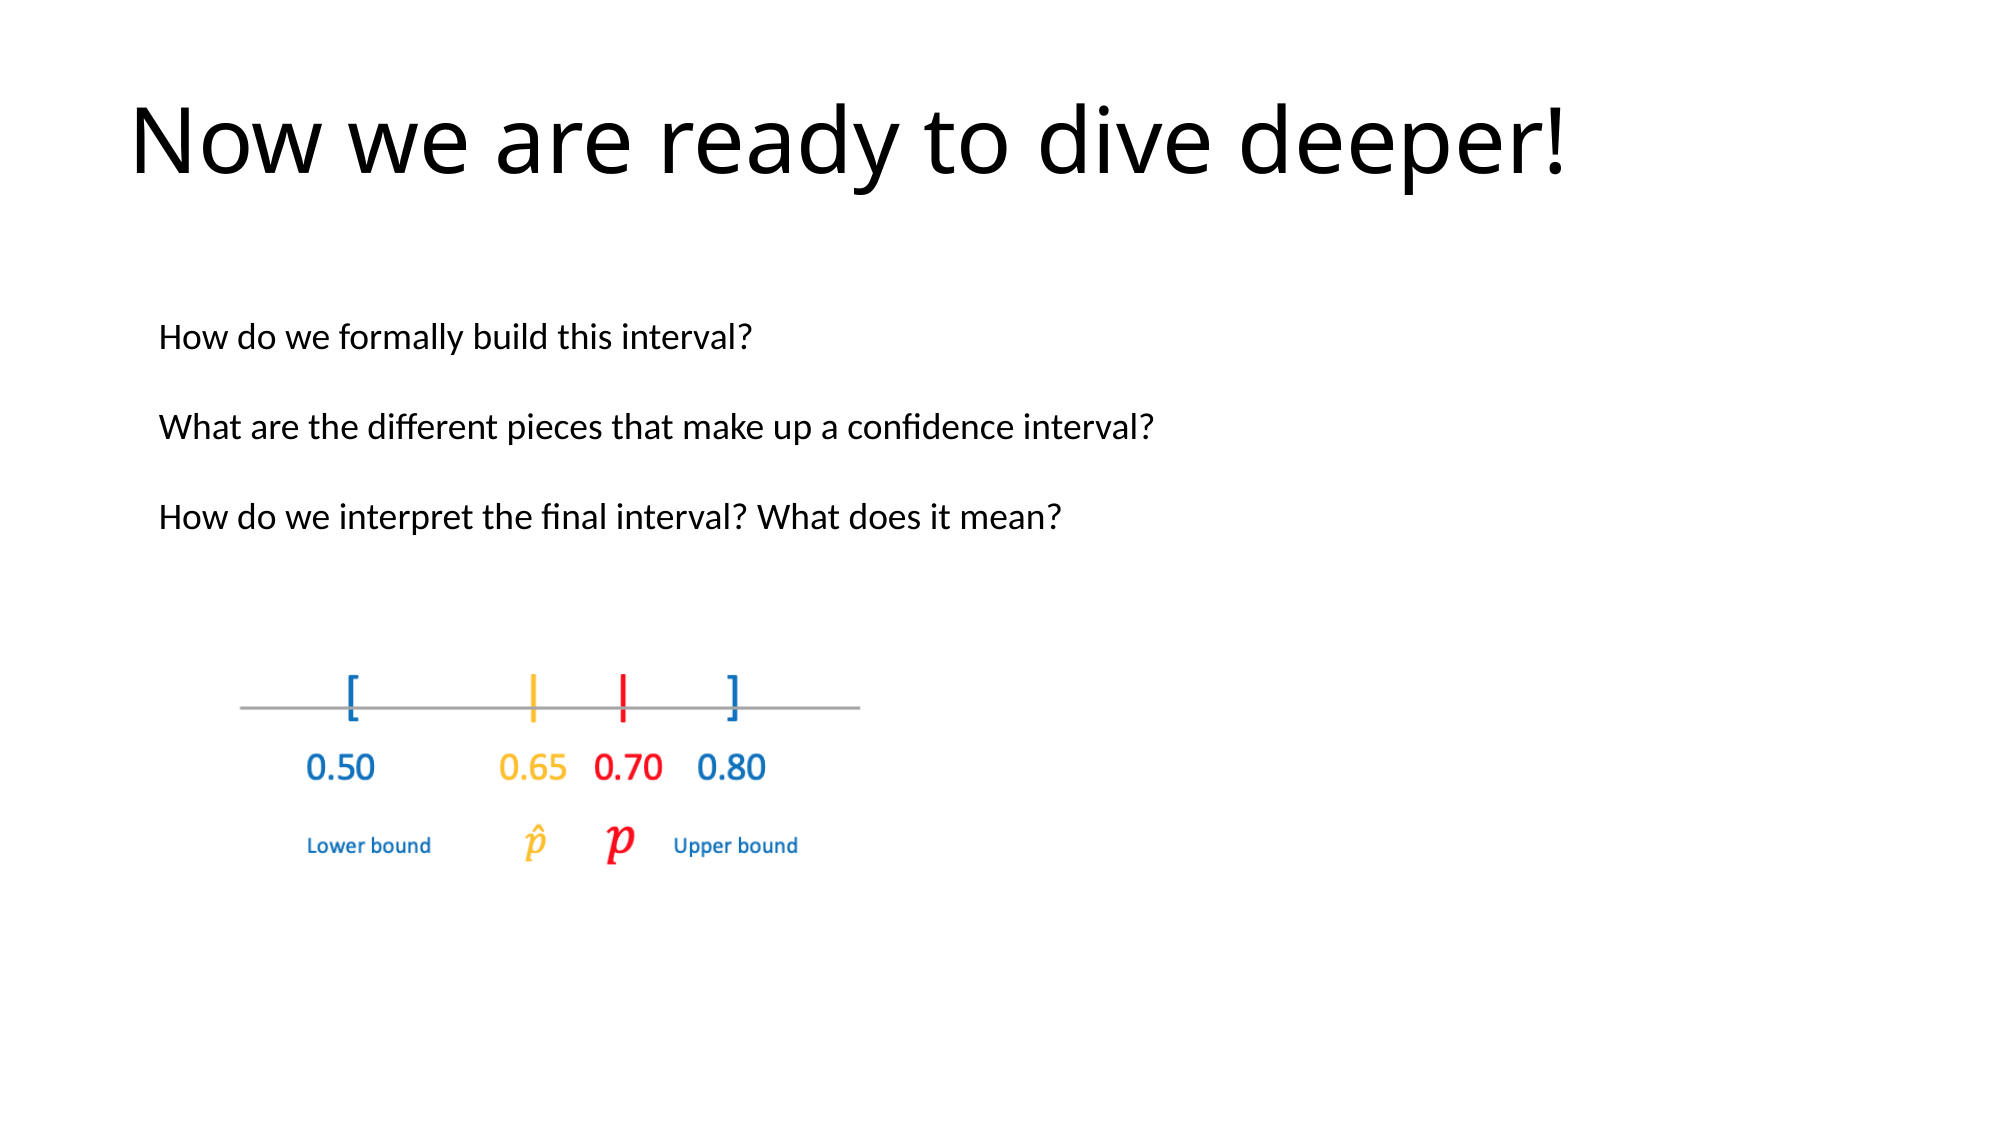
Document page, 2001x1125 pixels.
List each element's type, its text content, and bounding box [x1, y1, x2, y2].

text_box How do we formally build this interval? What are the different pieces that make up a confidence interval? How do we interpret the final interval? What does it mean? [144, 304, 1172, 545]
title Now we are ready to dive deeper! [113, 35, 1839, 253]
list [226, 649, 887, 877]
